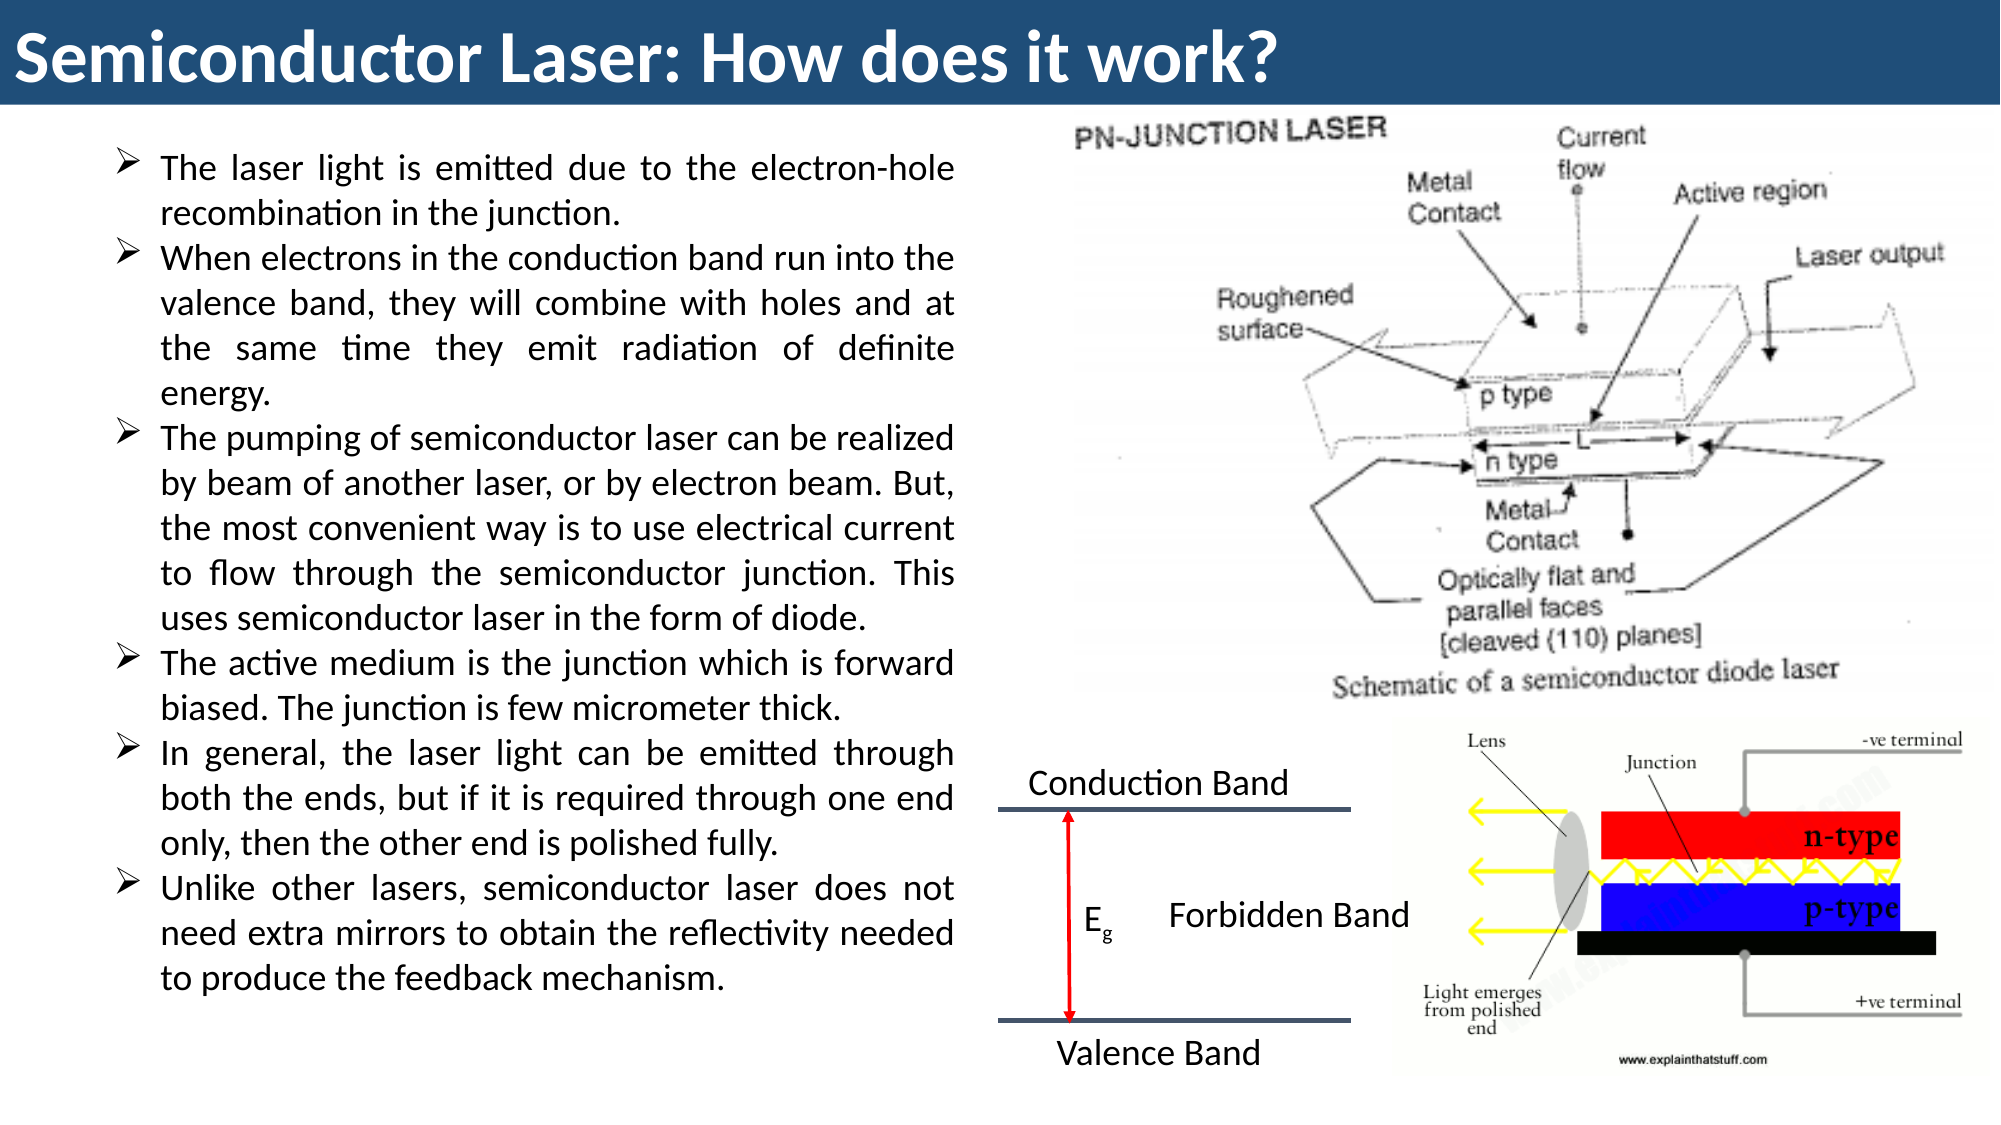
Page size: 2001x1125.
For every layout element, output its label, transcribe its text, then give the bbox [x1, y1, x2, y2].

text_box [997, 750, 1428, 1082]
picture [1074, 107, 1994, 708]
text_box The laser light is emitted due to the electron-hole recombination in the junction. When electrons in the conduction band run into the valence band, they will combine with holes and at the same time they emit radiation of definite energy. The pumping of semiconductor laser can be realized by beam of another laser, or by electron beam. But, the most convenient way is to use electrical current to flow through the semiconductor junction. This uses semiconductor laser in the form of diode. The active medium is the junction which is forward biased. The junction is few micrometer thick. In general, the laser light can be emitted through both the ends, but if it is required through one end only, then the other end is polished fully. Unlike other lasers, semiconductor laser does not need extra mirrors to obtain the reflectivity needed to produce the feedback mechanism. [98, 136, 971, 1006]
picture [1392, 717, 1990, 1076]
text_box Semiconductor Laser: How does it work? [0, 0, 2000, 105]
